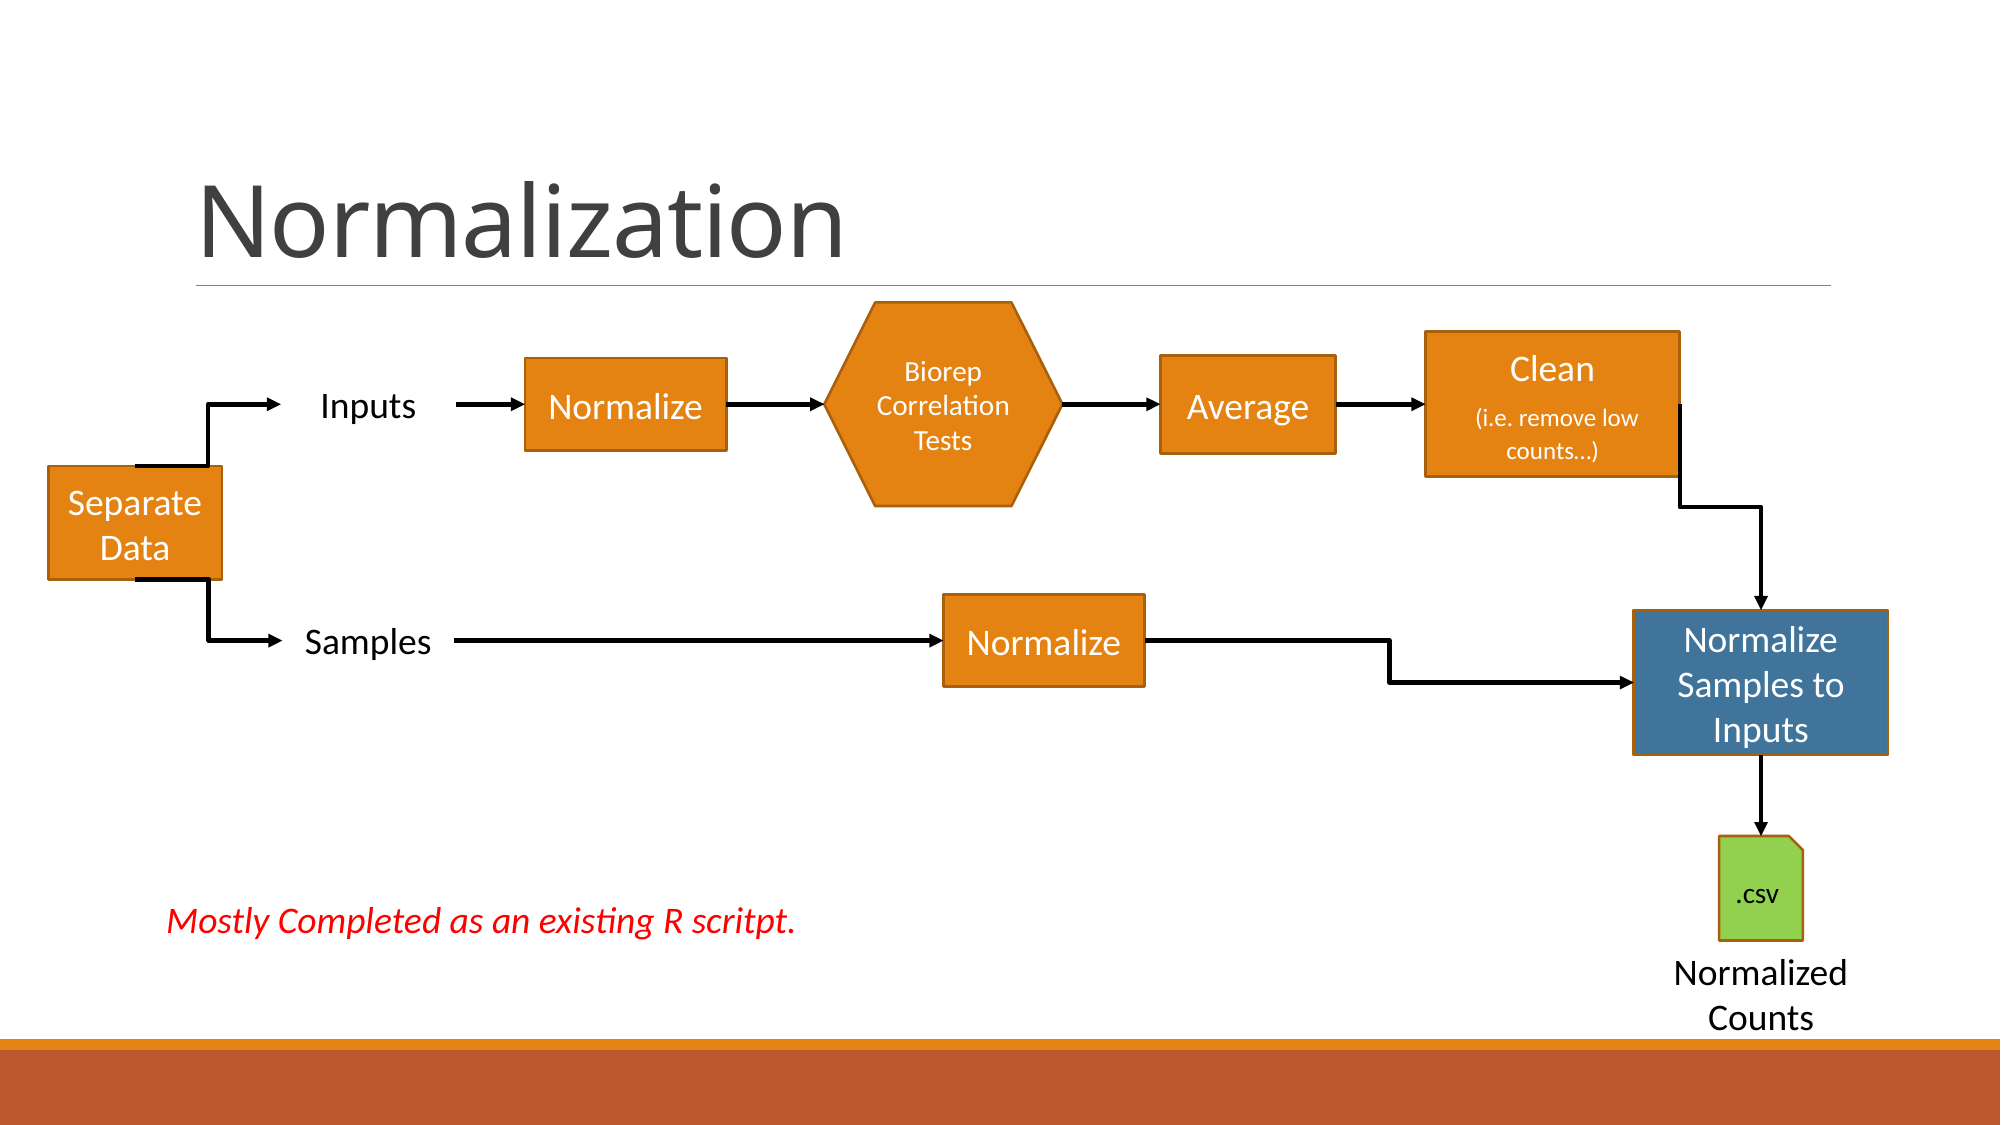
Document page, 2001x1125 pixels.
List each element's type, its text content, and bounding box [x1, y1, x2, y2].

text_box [47, 301, 1889, 1047]
title Normalization [180, 47, 1830, 285]
